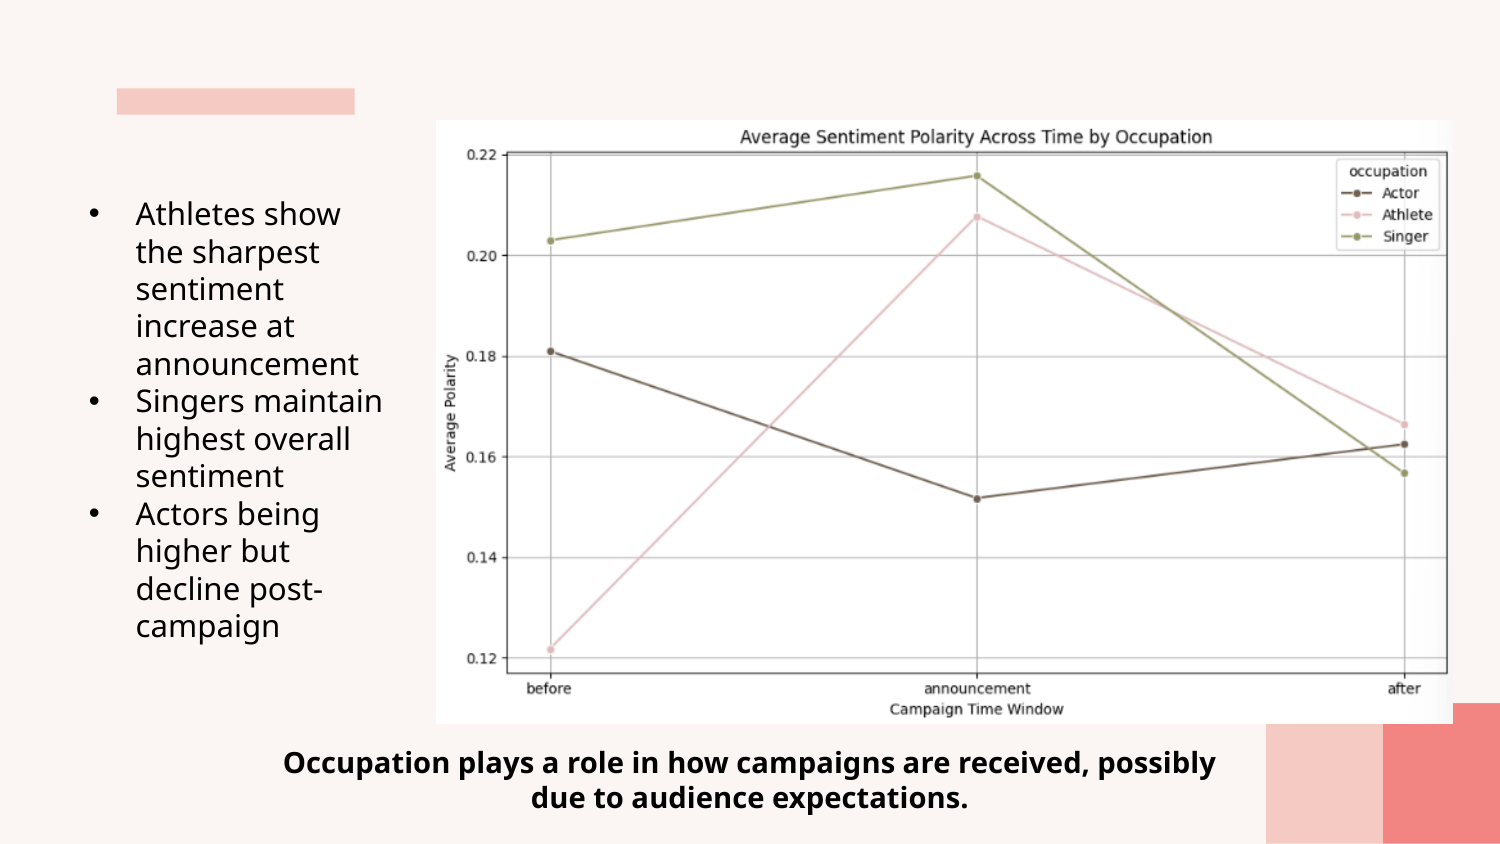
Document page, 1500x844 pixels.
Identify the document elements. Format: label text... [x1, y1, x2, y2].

text_box Occupation plays a role in how campaigns are received, possibly due to audience expectations. [241, 736, 1259, 822]
picture [436, 120, 1454, 724]
text_box Athletes show the sharpest sentiment increase at announcement Singers maintain highest overall sentiment Actors being higher but decline post-campaign [73, 187, 410, 652]
